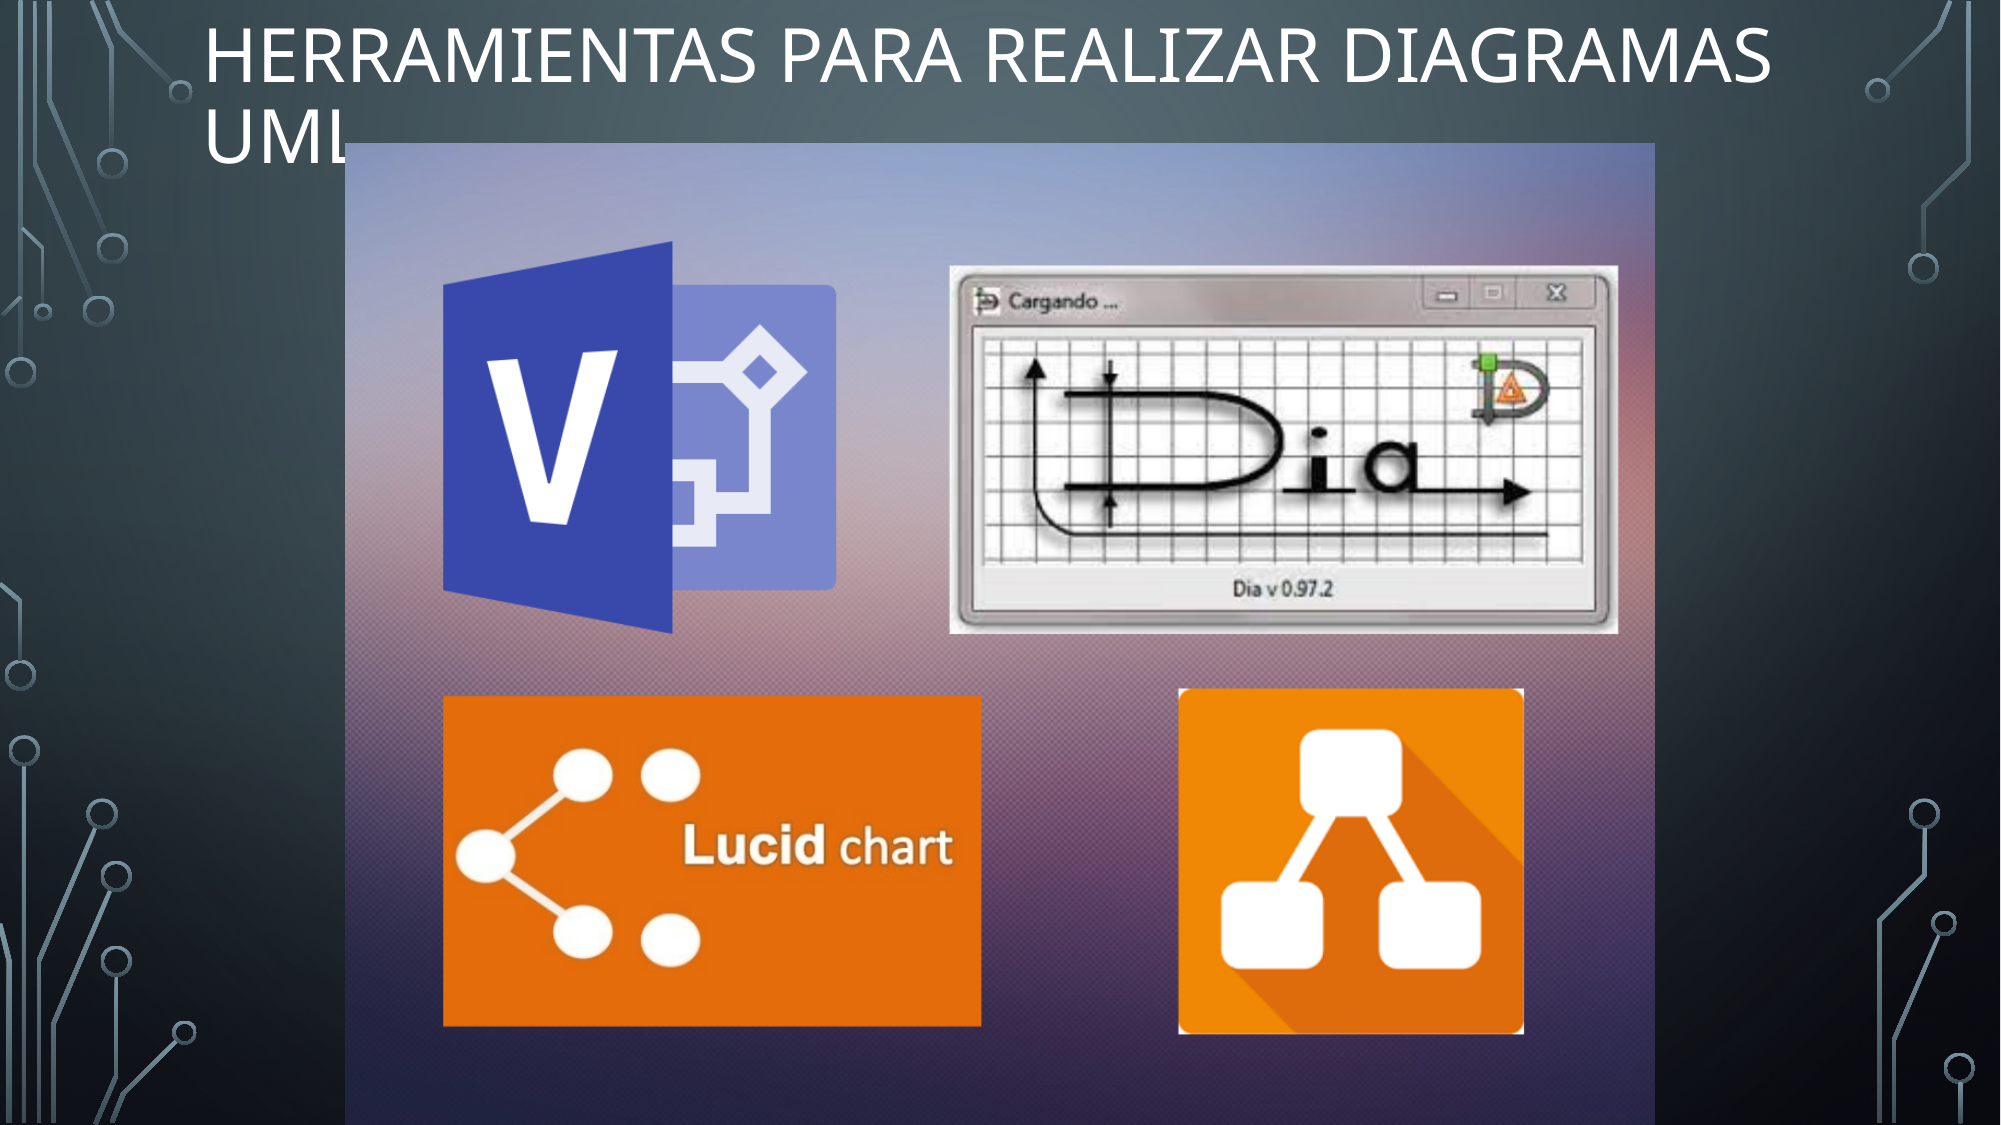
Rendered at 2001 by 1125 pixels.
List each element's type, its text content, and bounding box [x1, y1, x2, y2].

title Herramientas para realizar diagramas UML [187, 22, 1813, 175]
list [345, 143, 1655, 1125]
